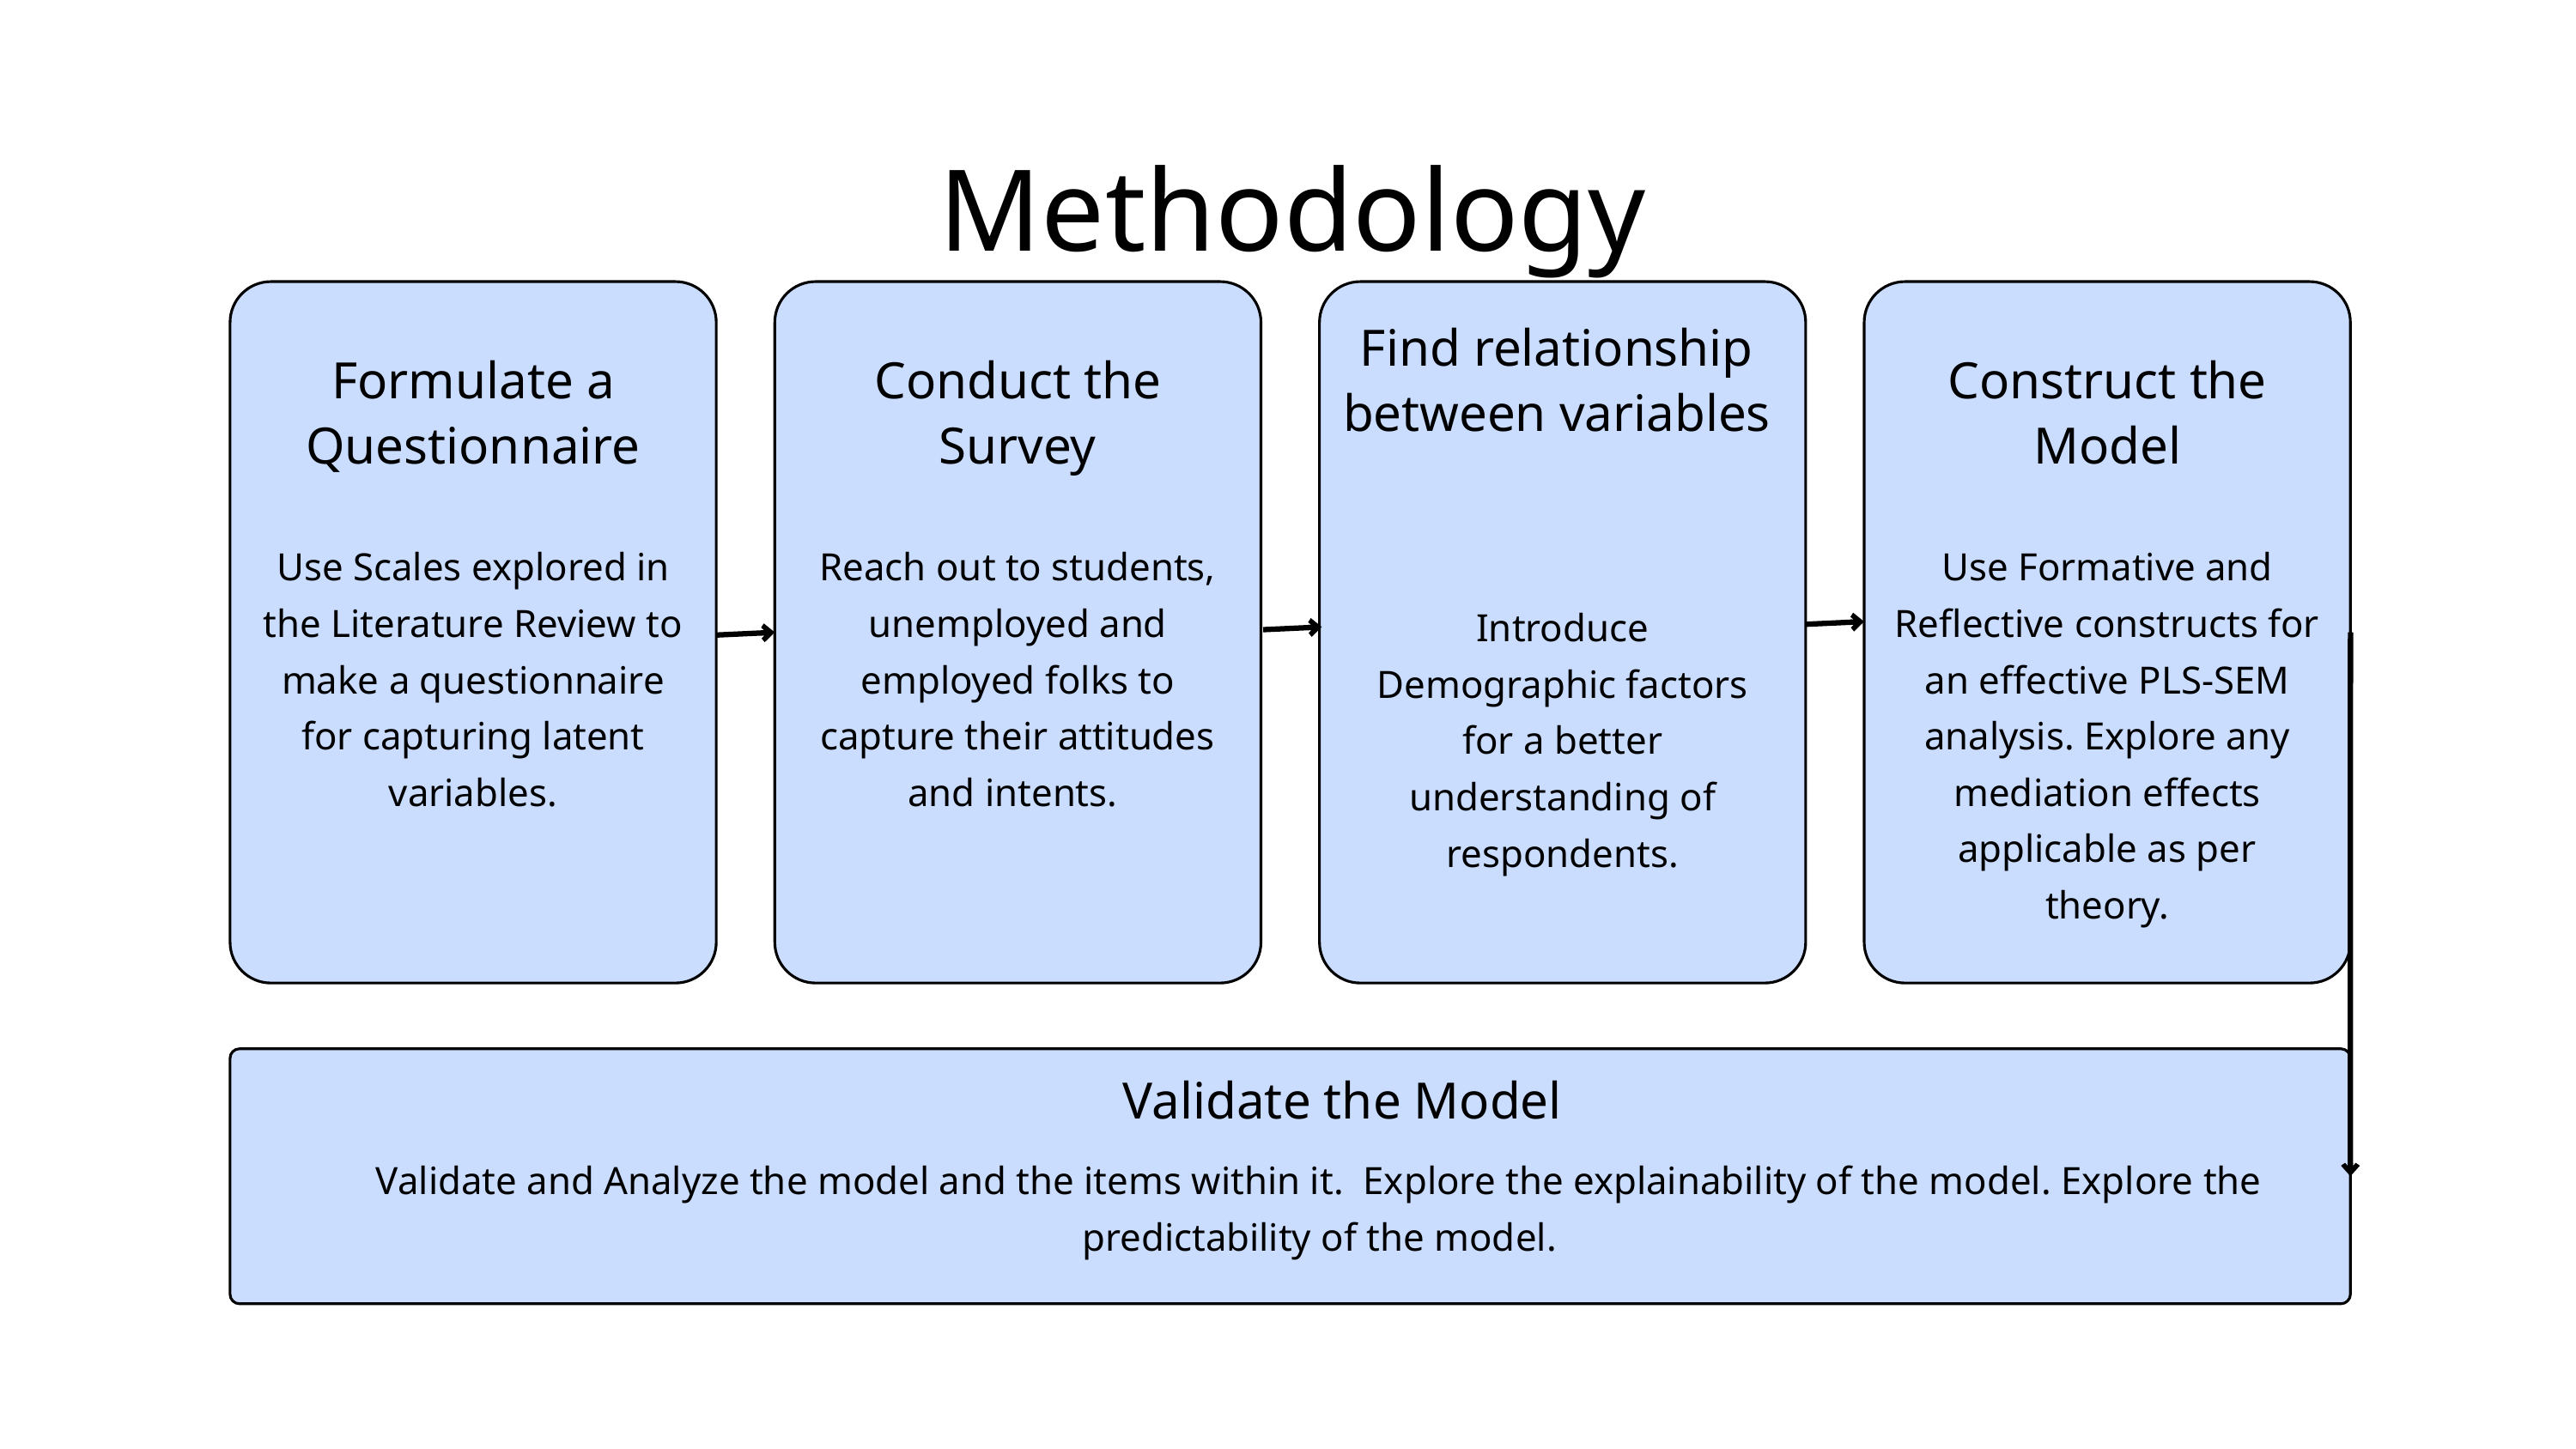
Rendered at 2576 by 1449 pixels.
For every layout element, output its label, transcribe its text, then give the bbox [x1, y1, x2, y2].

text_box Methodology [660, 159, 1925, 274]
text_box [229, 1048, 2351, 1304]
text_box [775, 281, 1261, 984]
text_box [229, 281, 717, 984]
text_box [1319, 281, 1807, 984]
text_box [1863, 281, 2351, 984]
